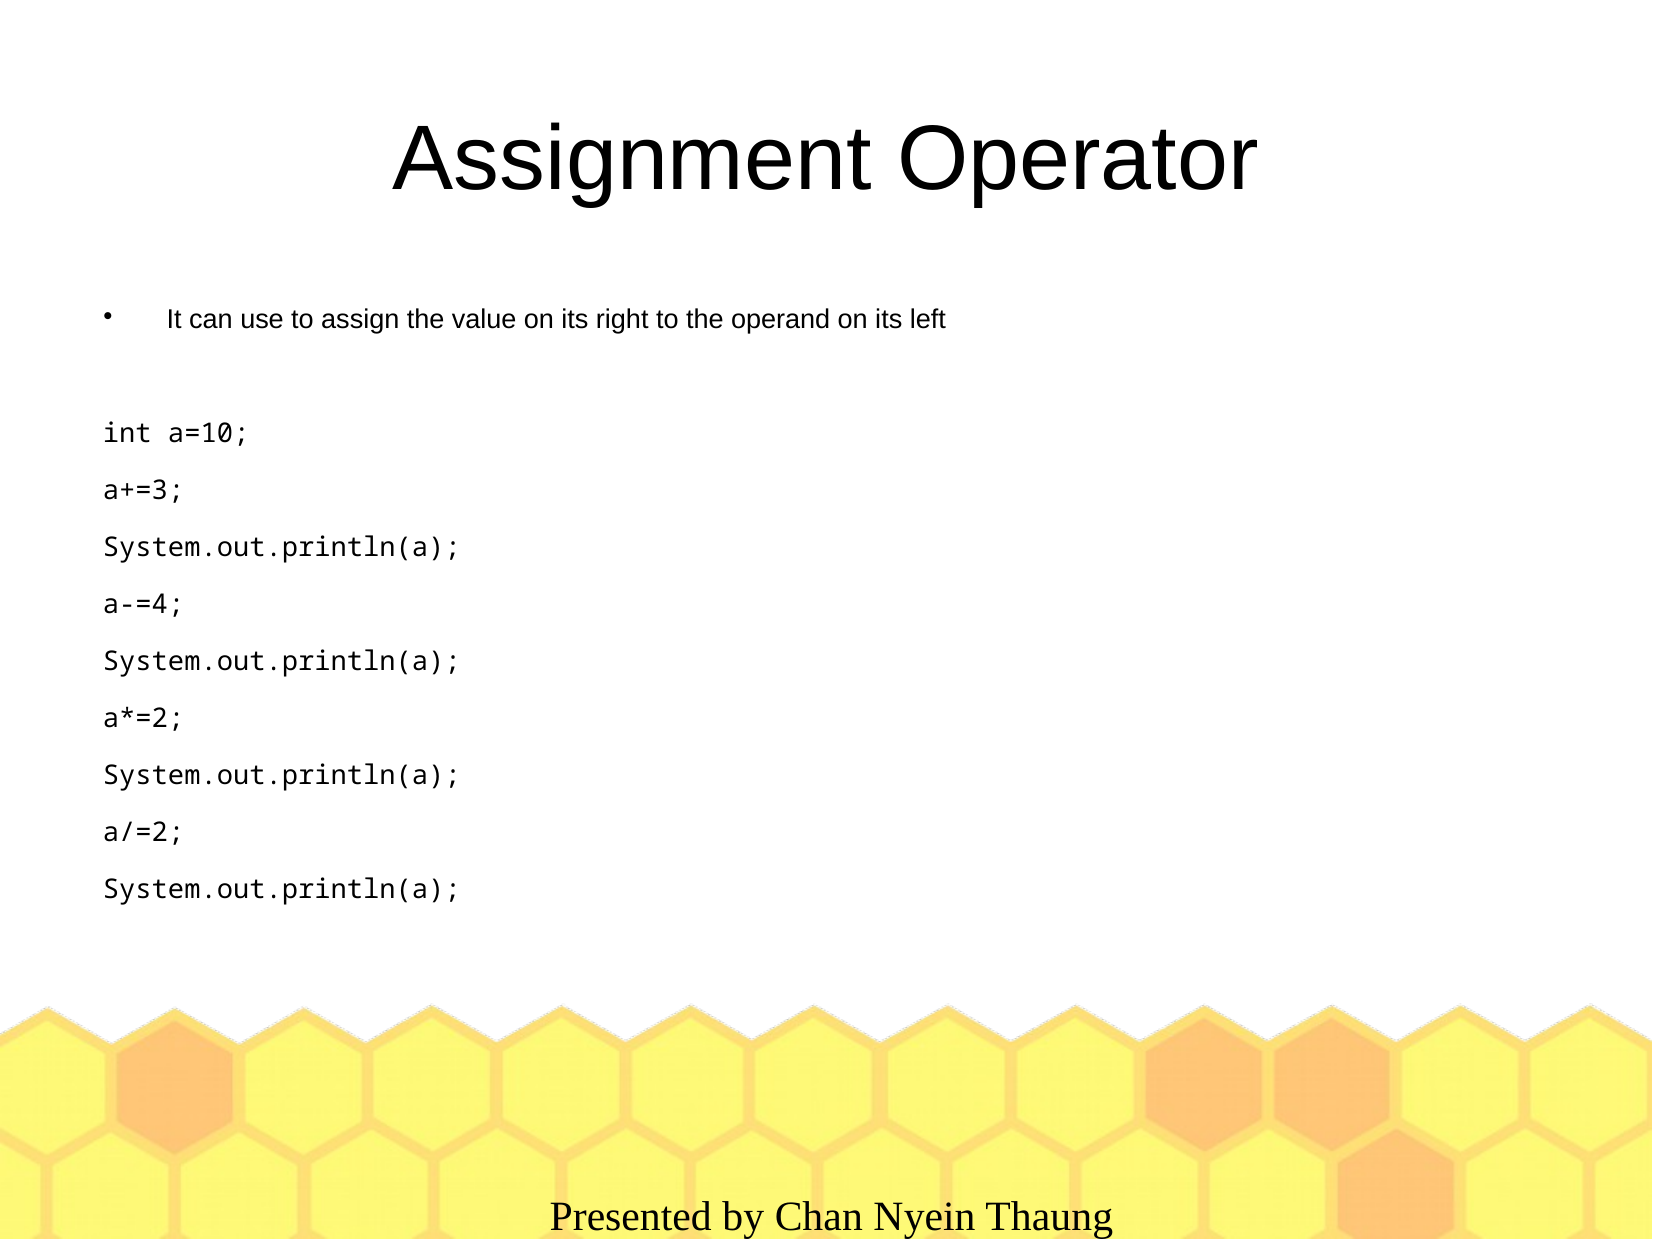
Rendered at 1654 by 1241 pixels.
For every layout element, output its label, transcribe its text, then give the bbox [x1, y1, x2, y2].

text_box Assignment Operator [82, 49, 1570, 256]
text_box It can use to assign the value on its right to the operand on its left int a=10; a+=3; System.out.println(a); a-=4; System.out.println(a); a*=2; System.out.println(a); a/=2; System.out.println(a); [102, 284, 1485, 915]
text_box Presented by Chan Nyein Thaung [0, 1181, 1653, 1241]
picture [0, 1001, 1652, 1181]
